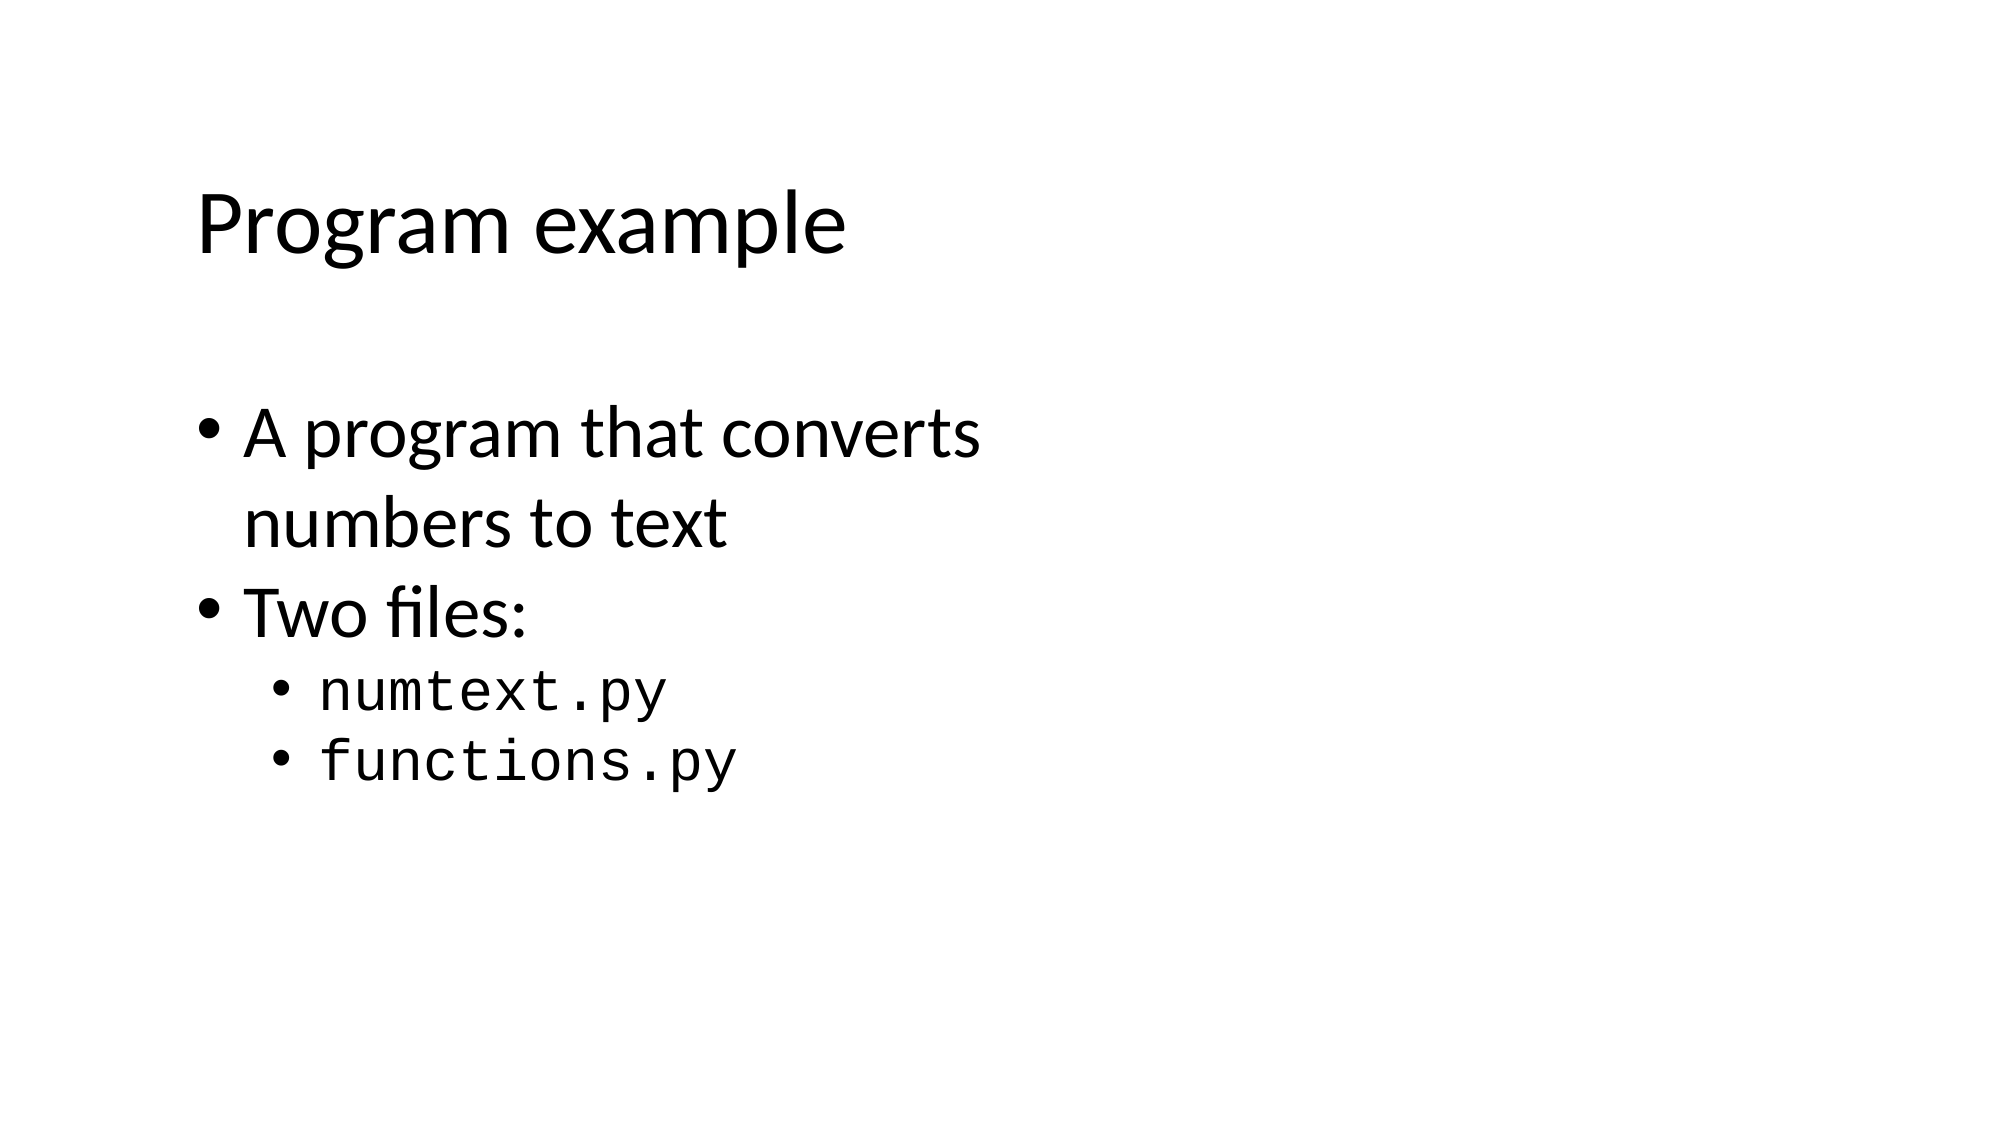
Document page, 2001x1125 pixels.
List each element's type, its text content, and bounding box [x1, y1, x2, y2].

text_box Program example A program that converts numbers to text Two files: numtext.py functions.py [181, 154, 1812, 800]
